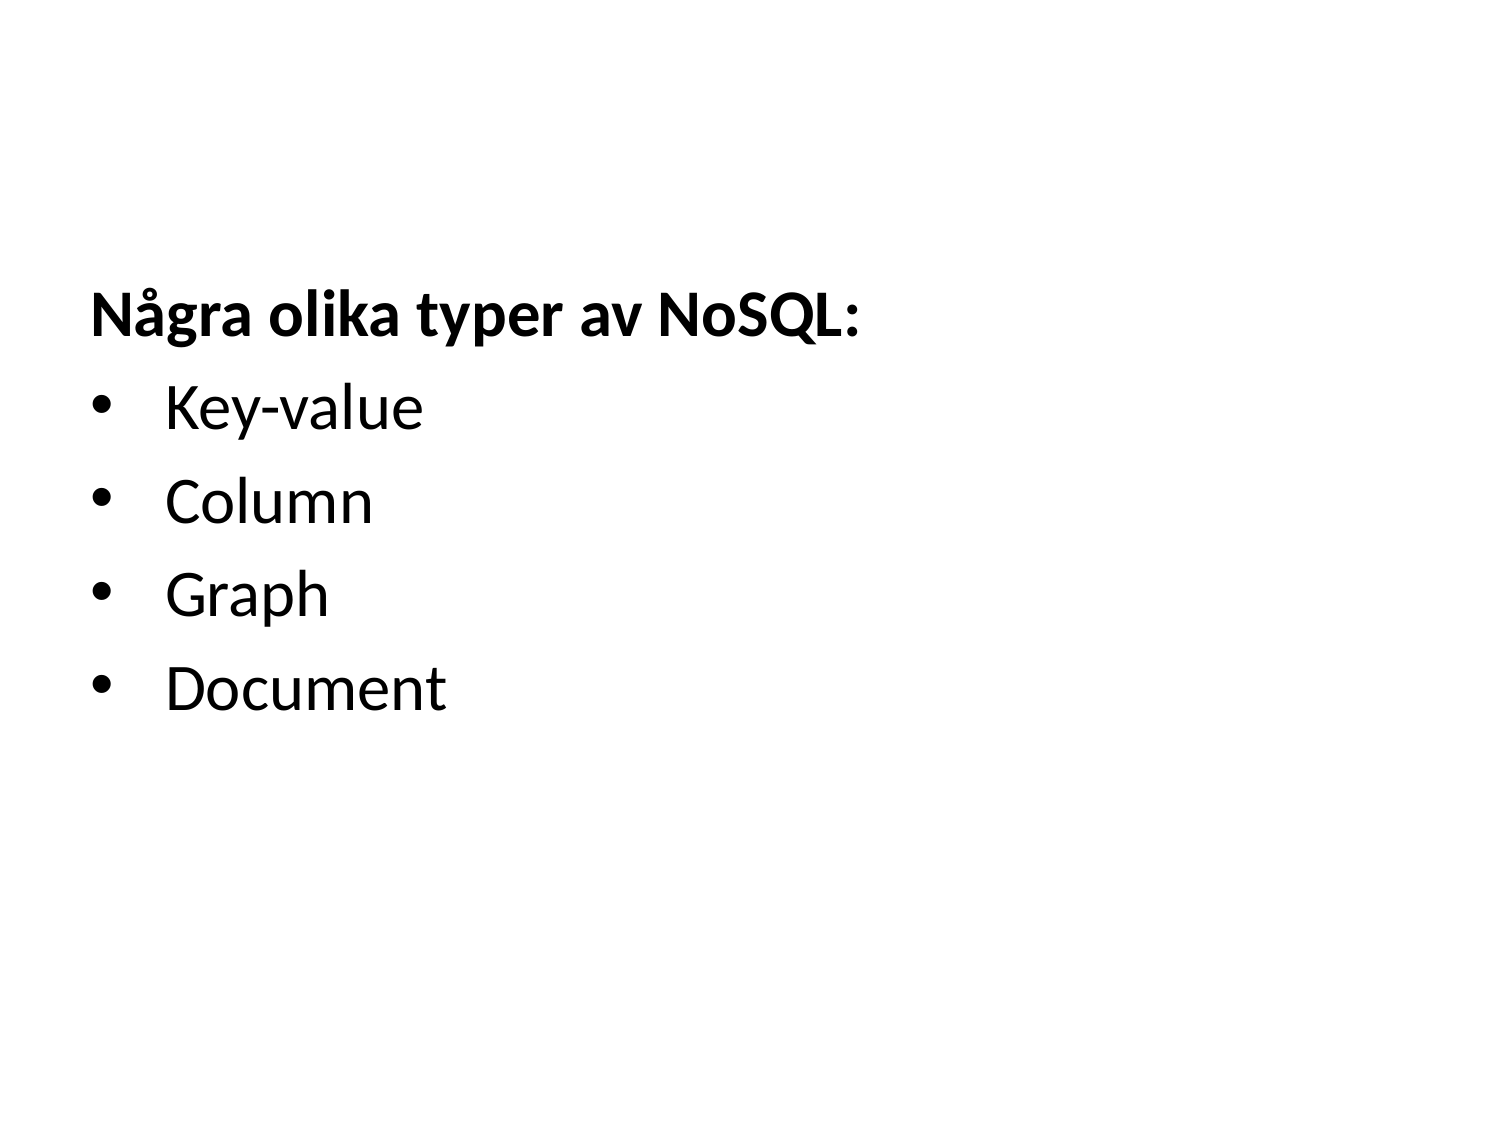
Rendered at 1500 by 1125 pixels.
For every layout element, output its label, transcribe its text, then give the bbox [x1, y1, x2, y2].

list Några olika typer av NoSQL: Key-value Column Graph Document [75, 262, 1425, 1005]
